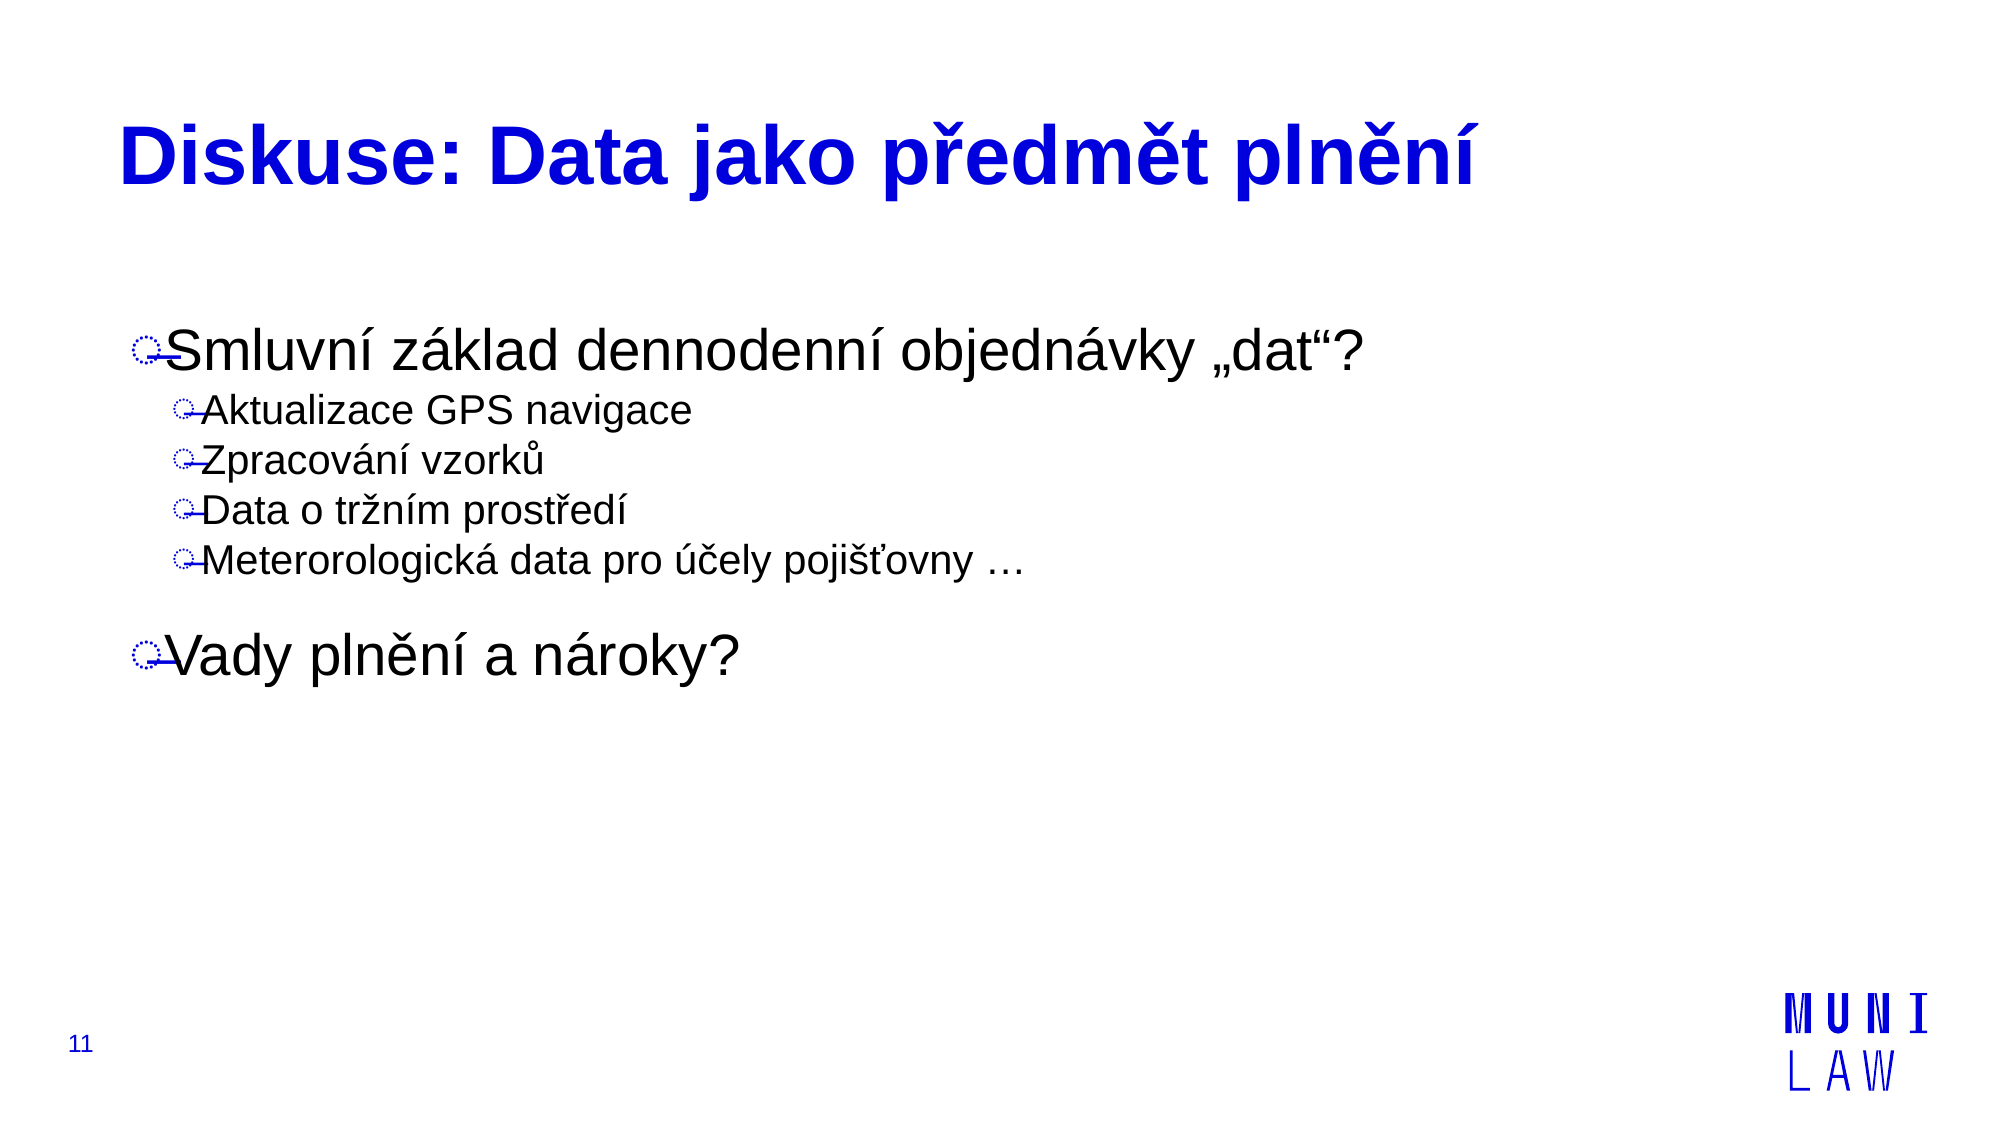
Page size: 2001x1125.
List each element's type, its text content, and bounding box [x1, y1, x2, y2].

list Smluvní základ dennodenní objednávky „dat“? Aktualizace GPS navigace Zpracování vzorků Data o tržním prostředí Meterorologická data pro účely pojišťovny … Vady plnění a nároky? [118, 277, 1883, 957]
slide_number 11 [67, 1021, 110, 1063]
title Diskuse: Data jako předmět plnění [118, 118, 1883, 193]
